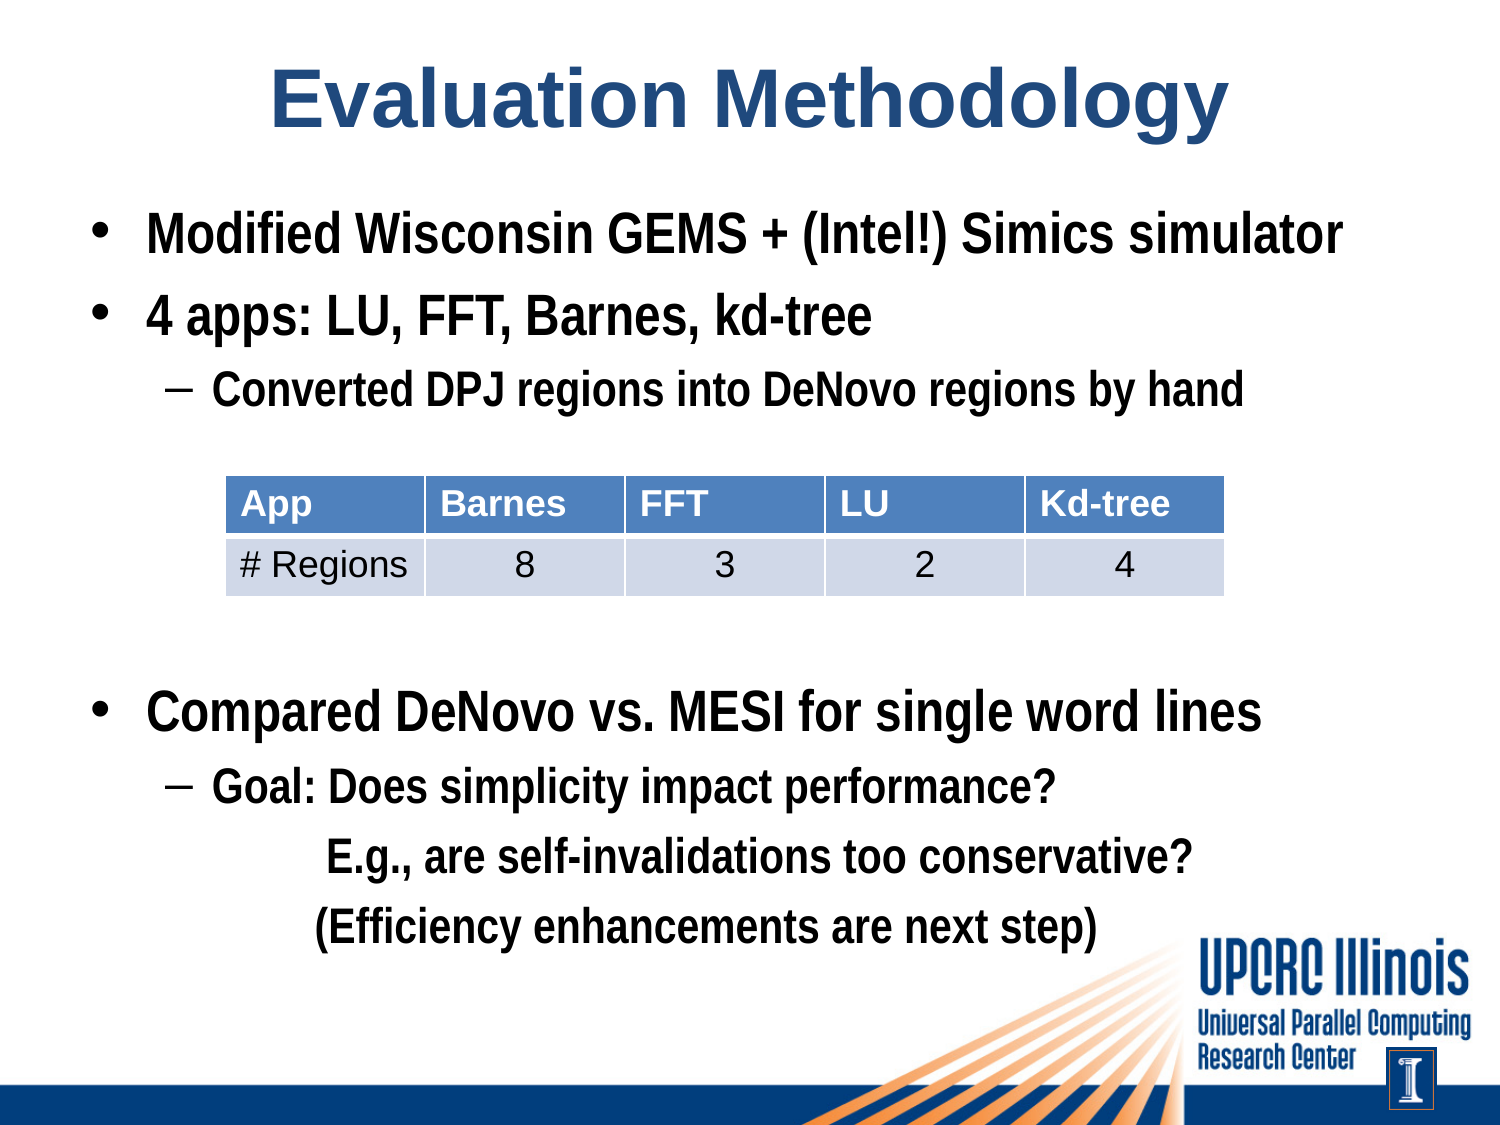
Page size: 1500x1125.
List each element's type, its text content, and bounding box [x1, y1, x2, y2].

picture [0, 924, 1500, 1125]
table_header FFT [626, 476, 824, 533]
table_cell 8 [426, 539, 624, 596]
table_header Barnes [426, 476, 624, 533]
title Evaluation Methodology [74, 0, 1426, 187]
list Modified Wisconsin GEMS + (Intel!) Simics simulator 4 apps: LU, FFT, Barnes, kd-tree Converted DPJ regions into DeNovo regions by hand Compared DeNovo vs. MESI for single word lines Goal: Does simplicity impact performance? E.g., are self-invalidations too conservative? (Efficiency enhancements are next step) [74, 187, 1426, 981]
table_cell 2 [826, 539, 1024, 596]
table_header LU [826, 476, 1024, 533]
table_header Kd-tree [1026, 476, 1224, 533]
table_cell # Regions [226, 539, 424, 596]
table_header App [226, 476, 424, 533]
table_cell 3 [626, 539, 824, 596]
table_cell 4 [1026, 539, 1224, 596]
